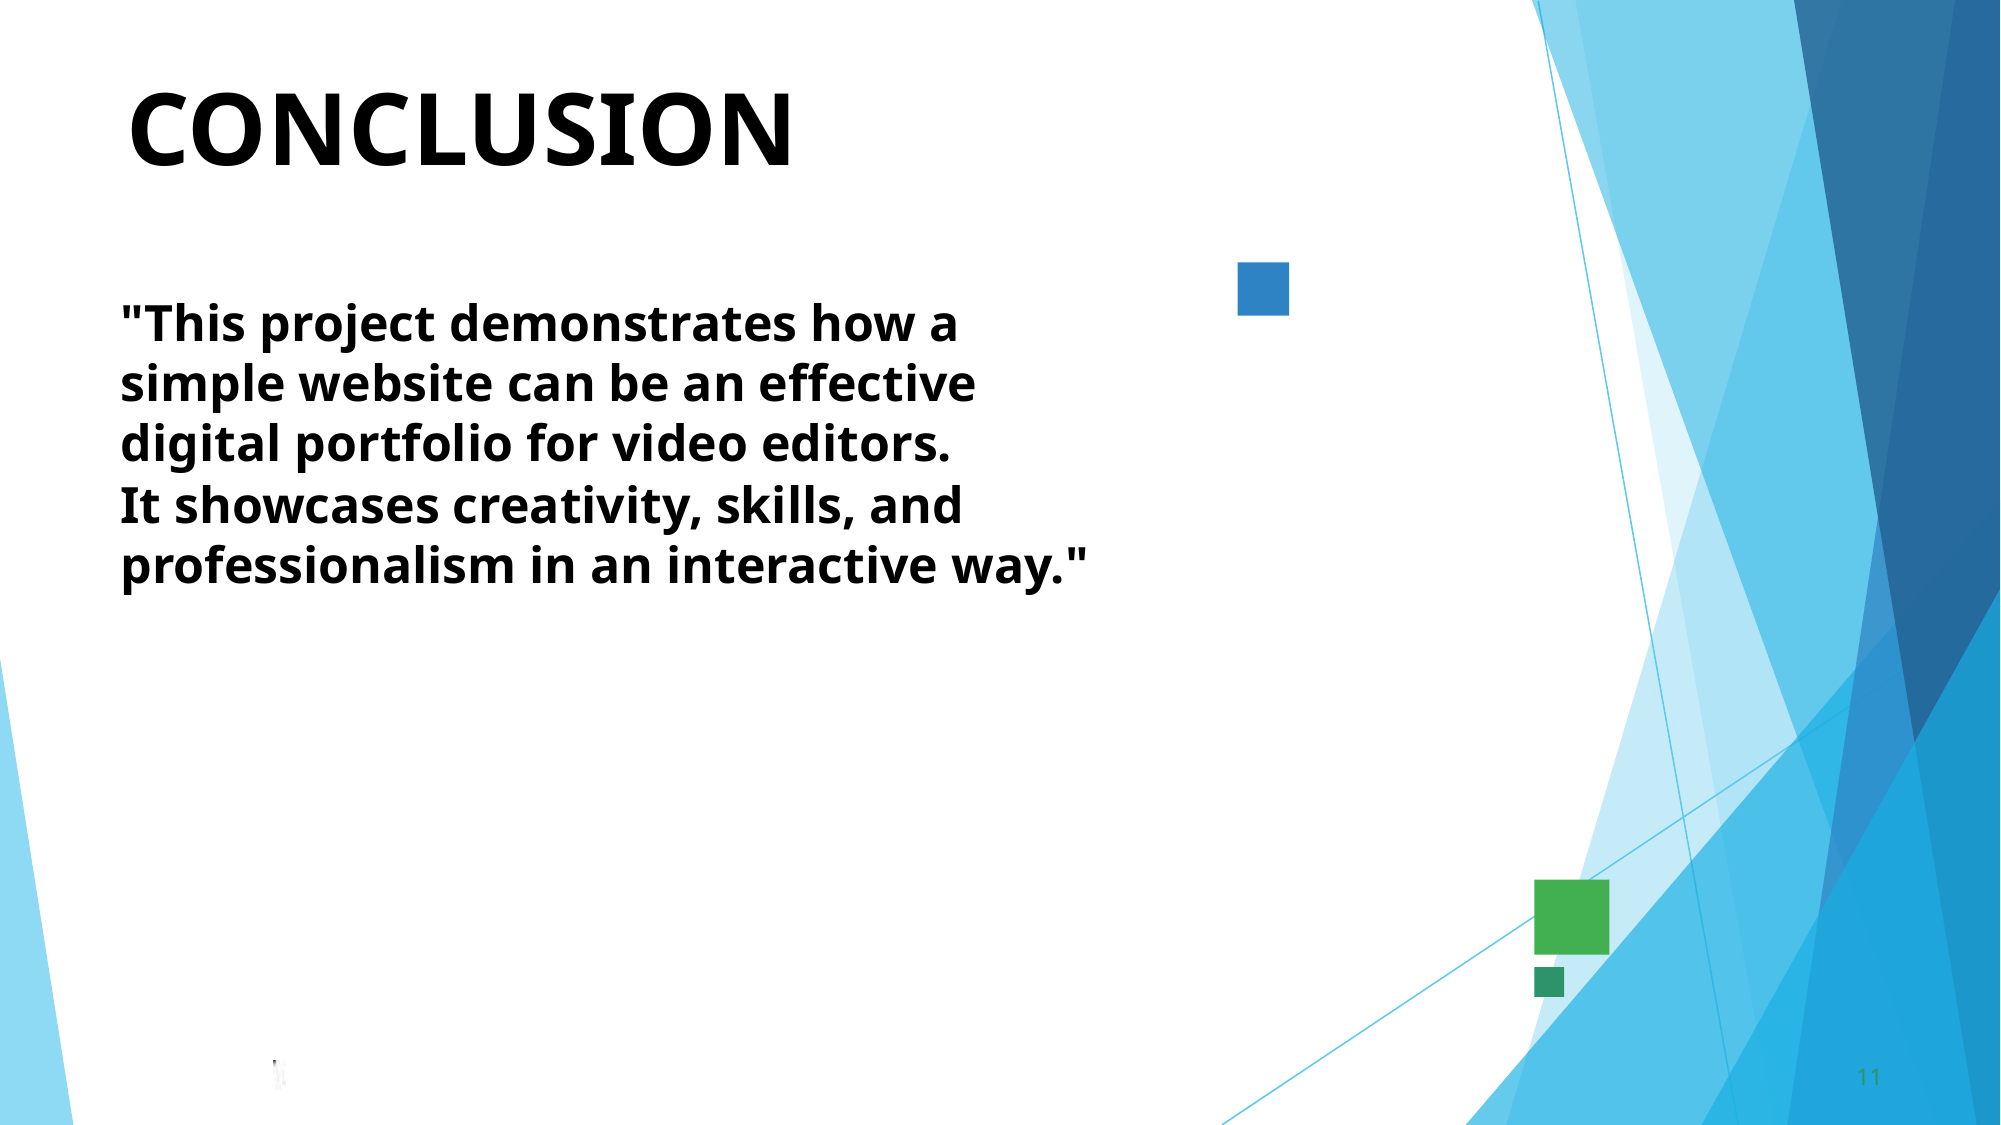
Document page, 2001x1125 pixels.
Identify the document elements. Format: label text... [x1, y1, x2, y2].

text_box [1237, 262, 1290, 316]
picture [273, 1060, 287, 1091]
text_box [1534, 879, 1610, 955]
title CONCLUSION [123, 63, 875, 254]
text_box [1534, 967, 1565, 997]
text_box 11 [1849, 1061, 1888, 1095]
text_box "This project demonstrates how a simple website can be an effective digital portfolio for video editors. It showcases creativity, skills, and professionalism in an interactive way." [118, 289, 1093, 594]
